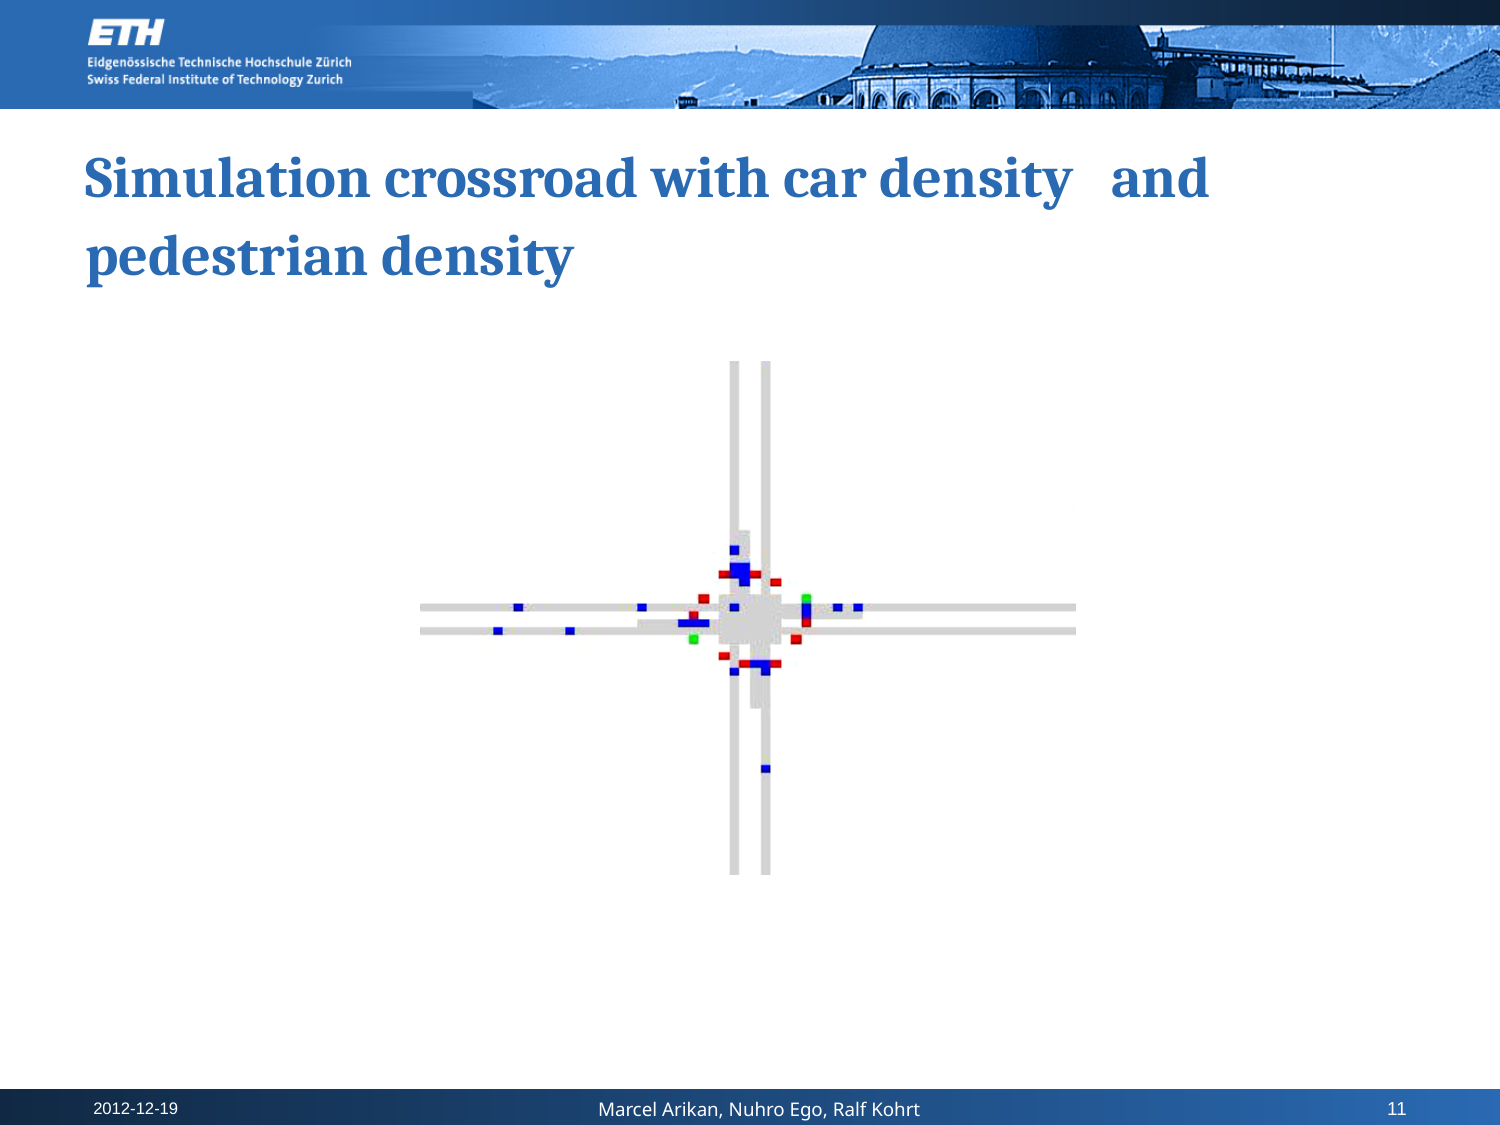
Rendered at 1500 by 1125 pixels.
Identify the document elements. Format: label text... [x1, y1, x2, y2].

picture [0, 0, 1500, 109]
text_box 11 [1281, 1088, 1407, 1125]
picture [420, 361, 1076, 875]
